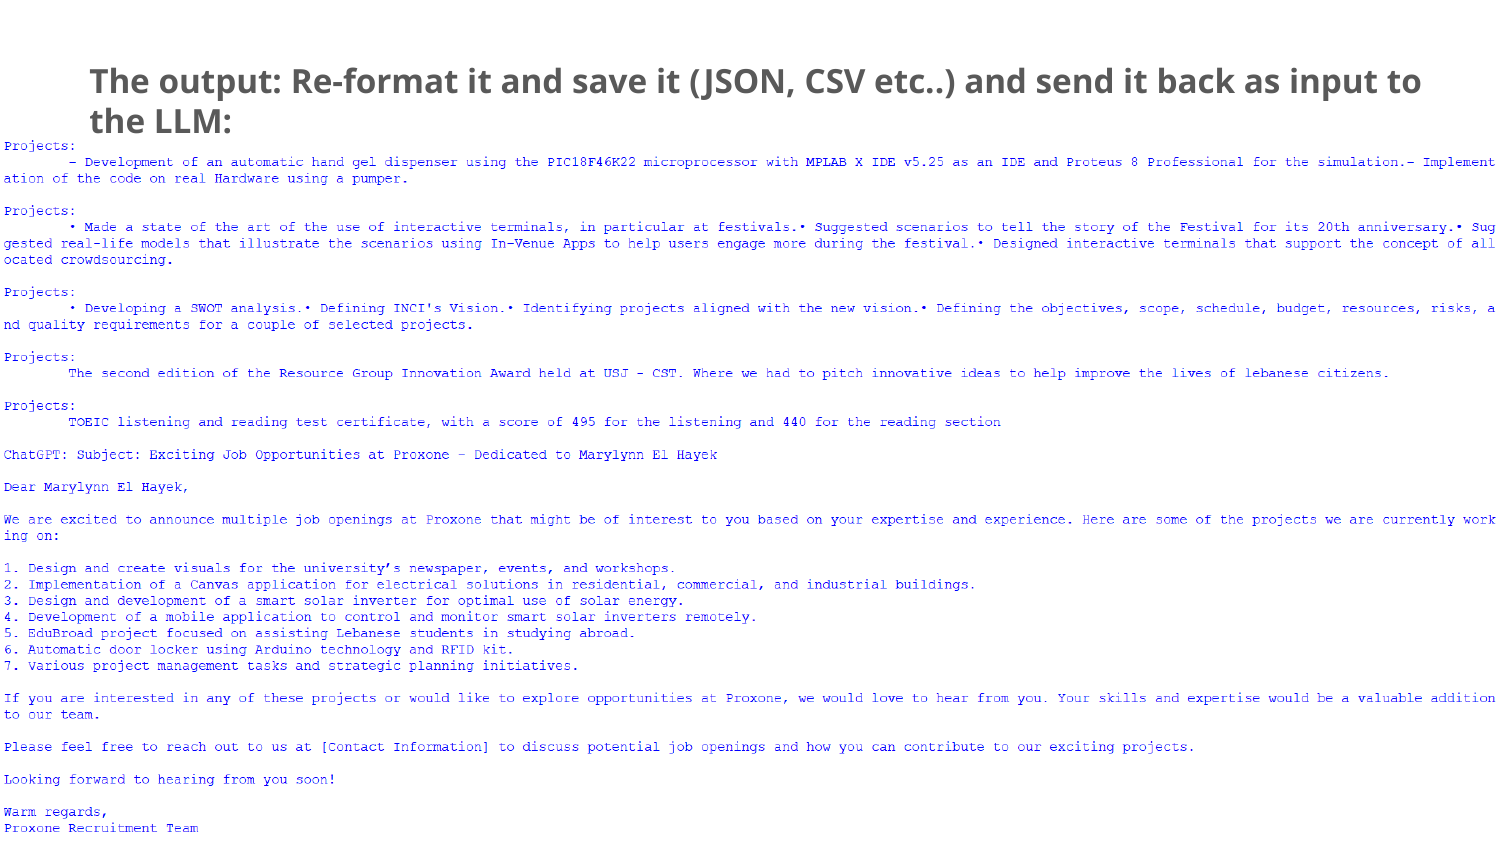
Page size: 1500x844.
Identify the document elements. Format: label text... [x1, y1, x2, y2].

text_box The output: Re-format it and save it (JSON, CSV etc..) and send it back as input to the LLM: [74, 45, 1464, 125]
picture [0, 126, 1500, 844]
